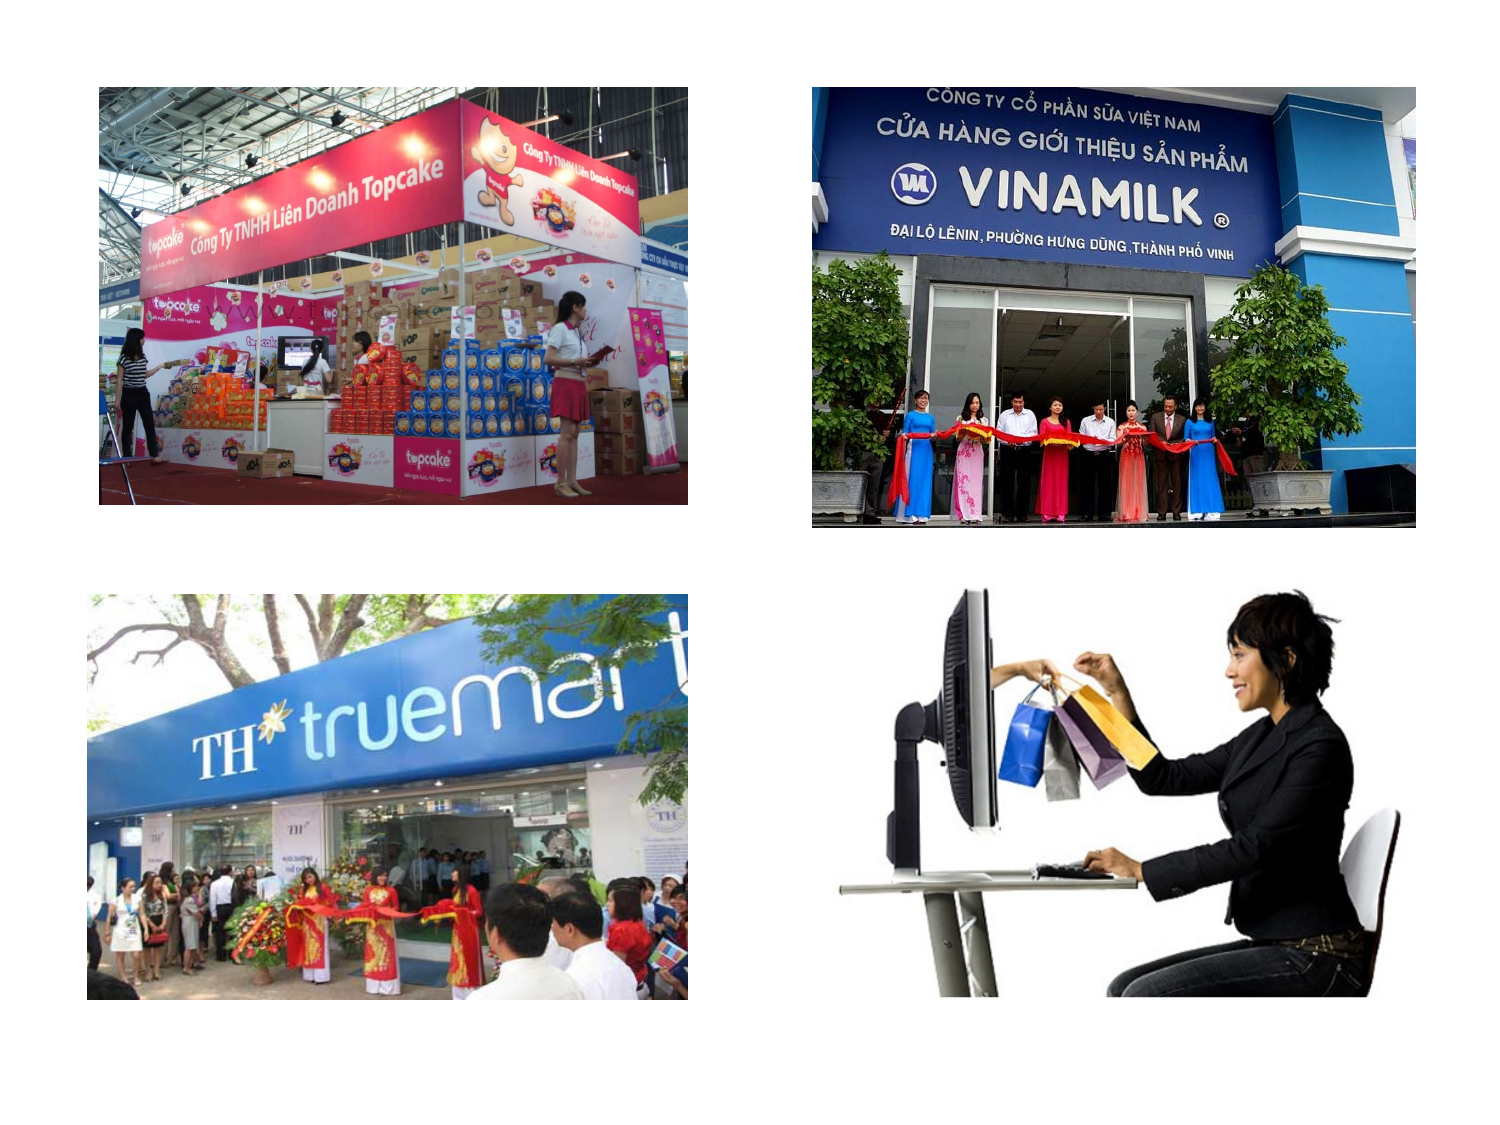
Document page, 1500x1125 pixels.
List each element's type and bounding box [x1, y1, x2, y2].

picture [812, 574, 1416, 1001]
list [87, 594, 688, 1001]
picture [99, 87, 688, 505]
picture [812, 87, 1416, 528]
